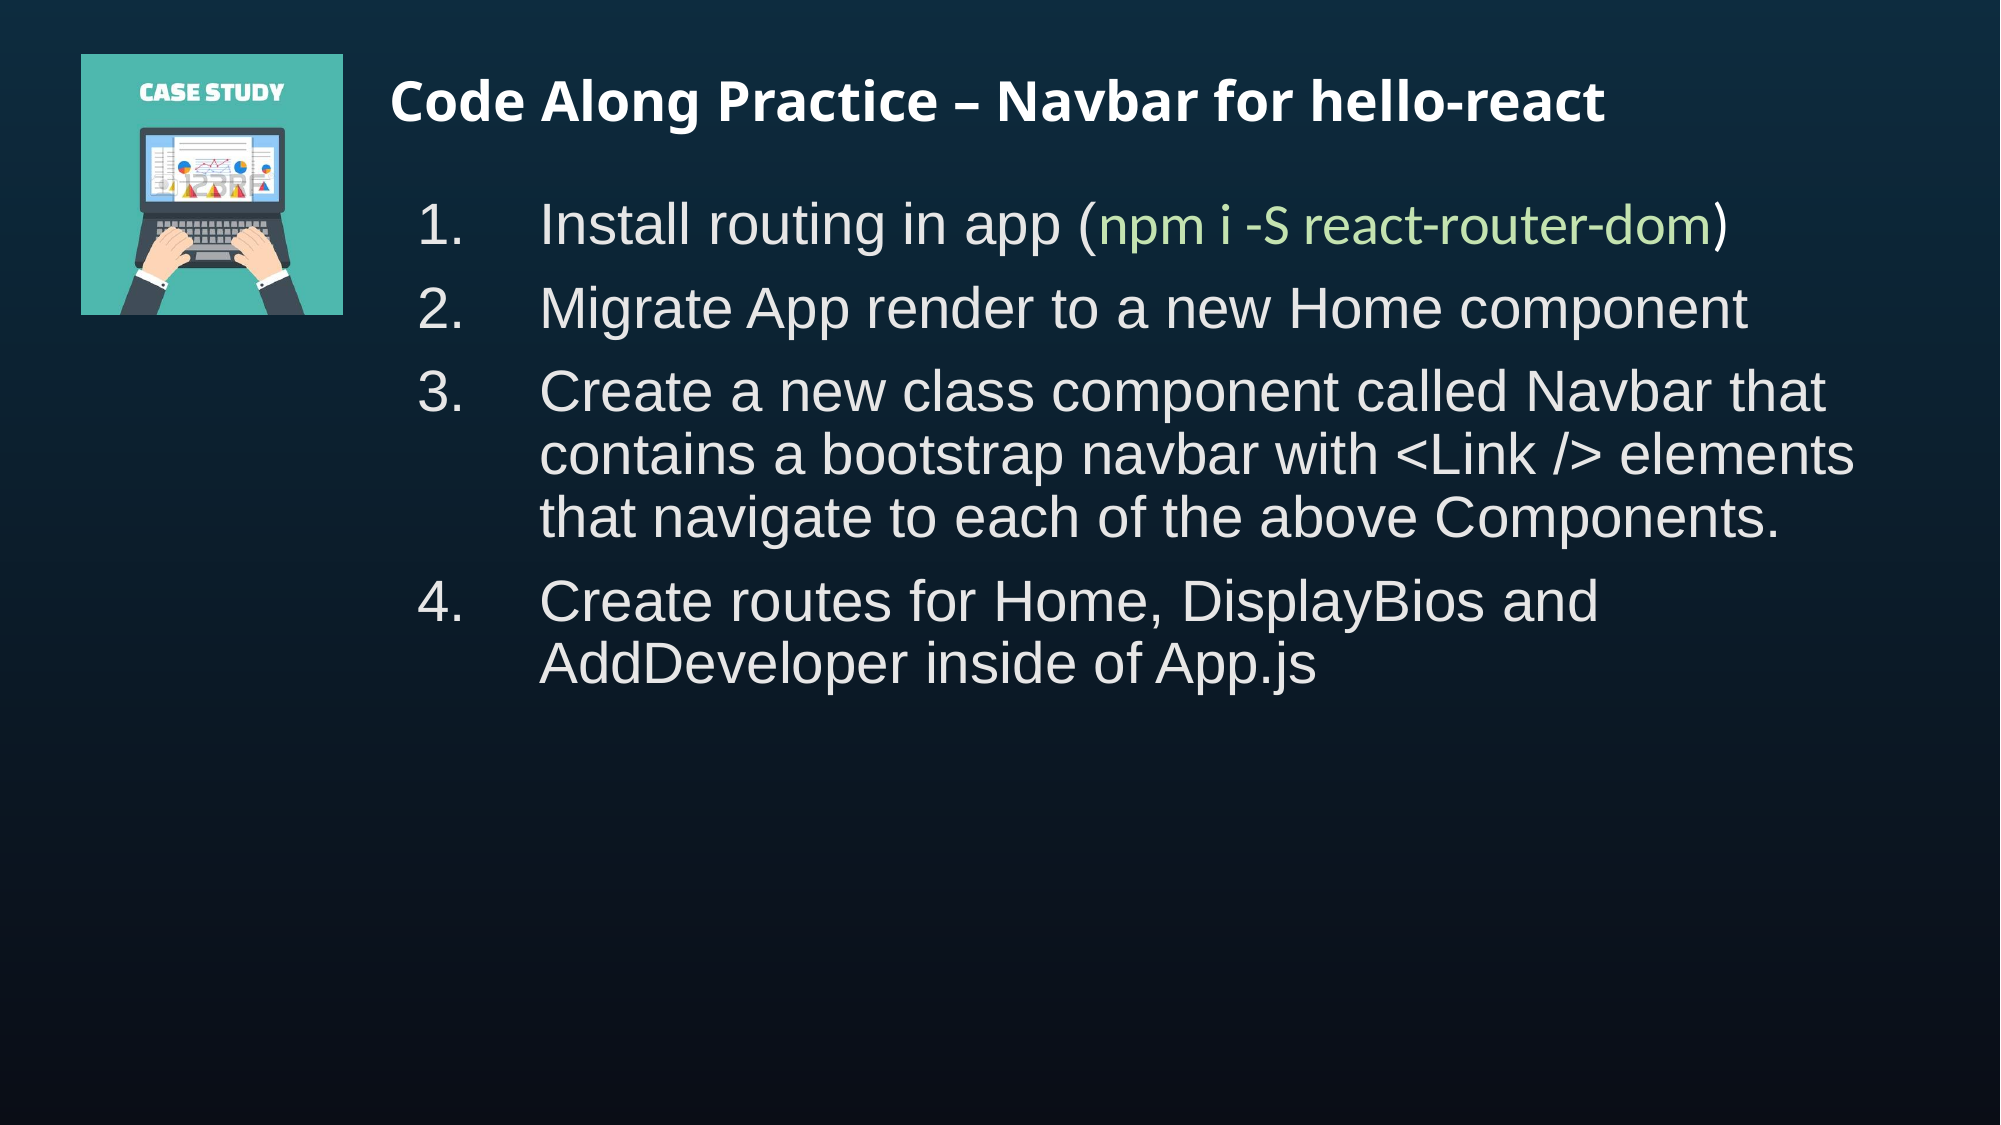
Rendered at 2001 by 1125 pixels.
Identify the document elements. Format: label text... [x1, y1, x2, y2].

picture [81, 54, 343, 315]
title Code Along Practice – Navbar for hello-react [343, 54, 1917, 154]
list Install routing in app (npm i -S react-router-dom) Migrate App render to a new Home component Create a new class component called Navbar that contains a bootstrap navbar with <Link /> elements that navigate to each of the above Components. Create routes for Home, DisplayBios and AddDeveloper inside of App.js [402, 186, 1917, 827]
